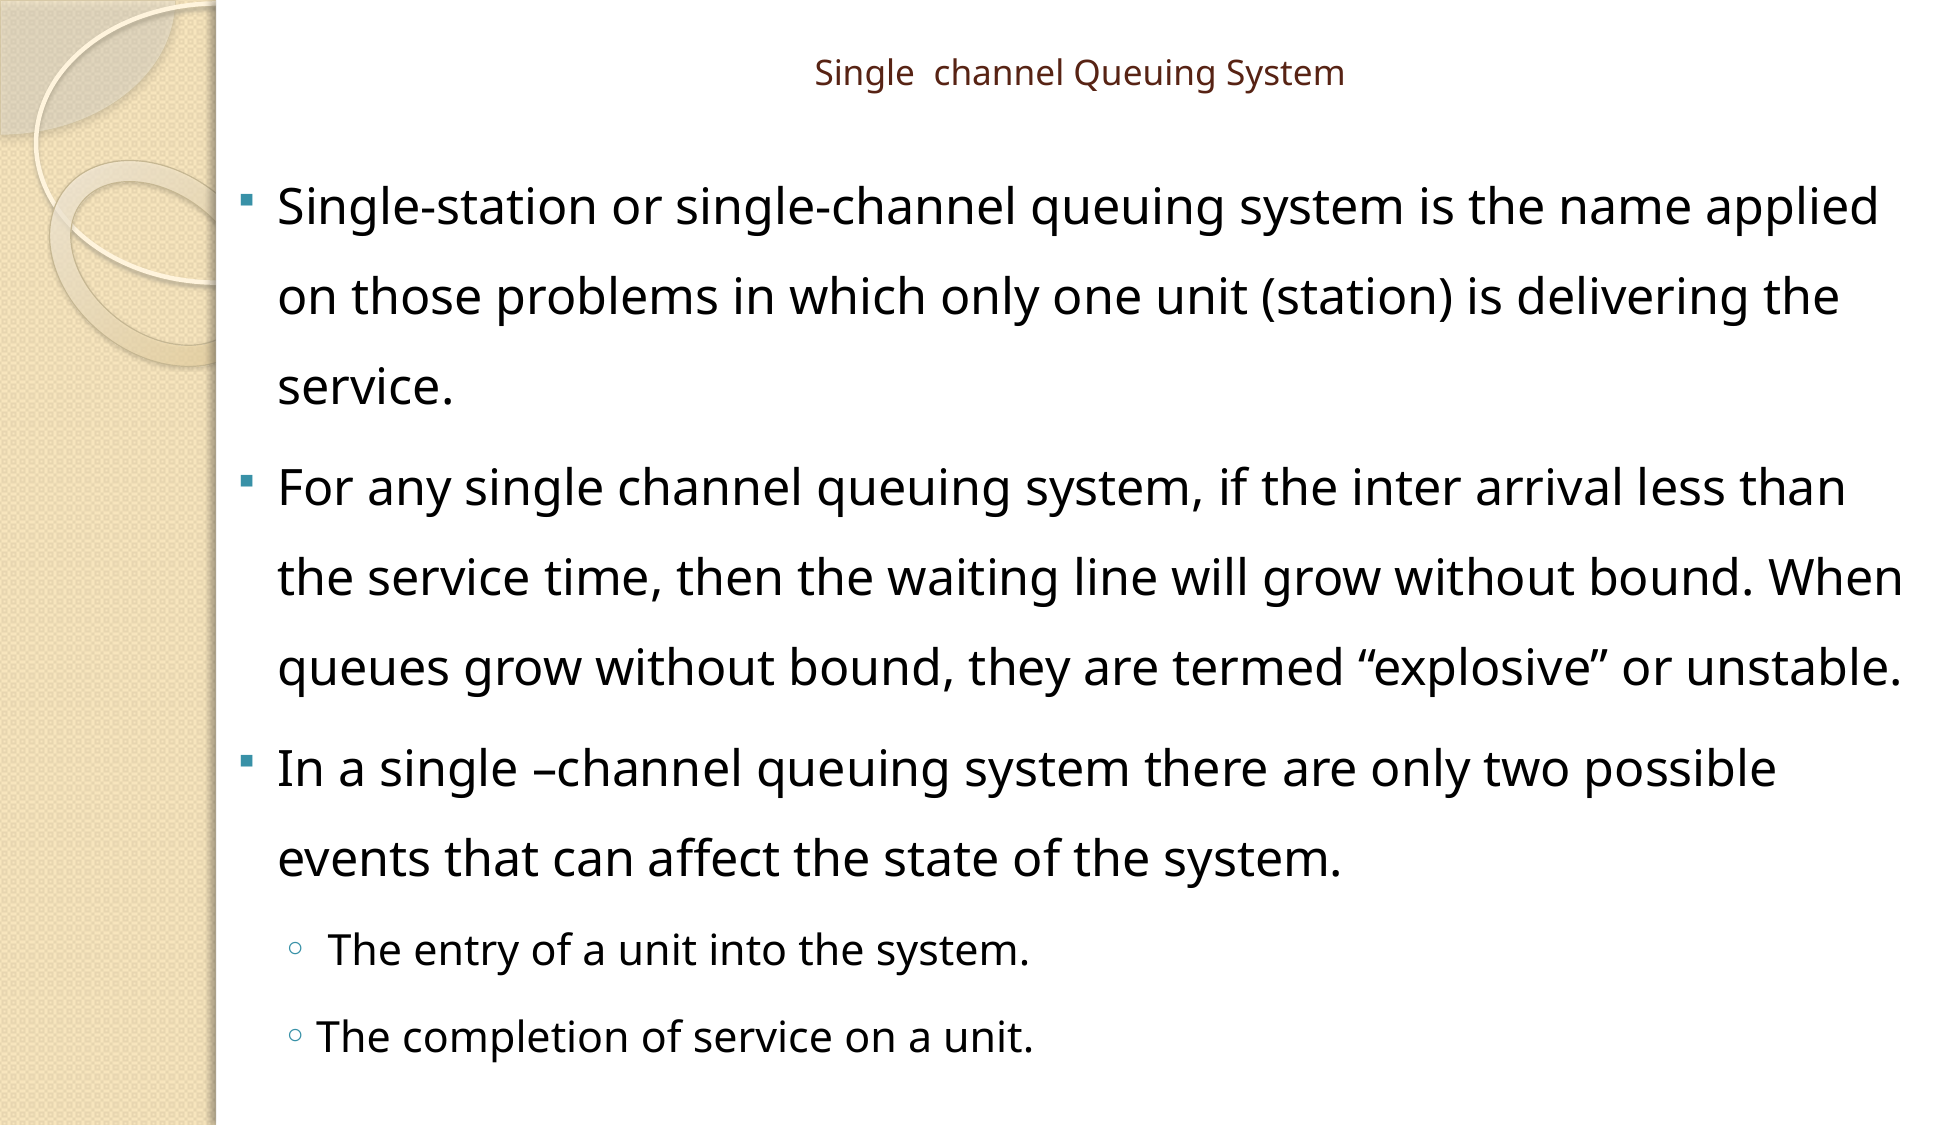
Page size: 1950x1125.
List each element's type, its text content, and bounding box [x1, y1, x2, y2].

list Single-station or single-channel queuing system is the name applied on those problems in which only one unit (station) is delivering the service. For any single channel queuing system, if the inter arrival less than the service time, then the waiting line will grow without bound. When queues grow without bound, they are termed “explosive” or unstable. In a single –channel queuing system there are only two possible events that can affect the state of the system. The entry of a unit into the system. The completion of service on a unit. [211, 137, 1950, 1125]
title Single channel Queuing System [211, 0, 1950, 100]
